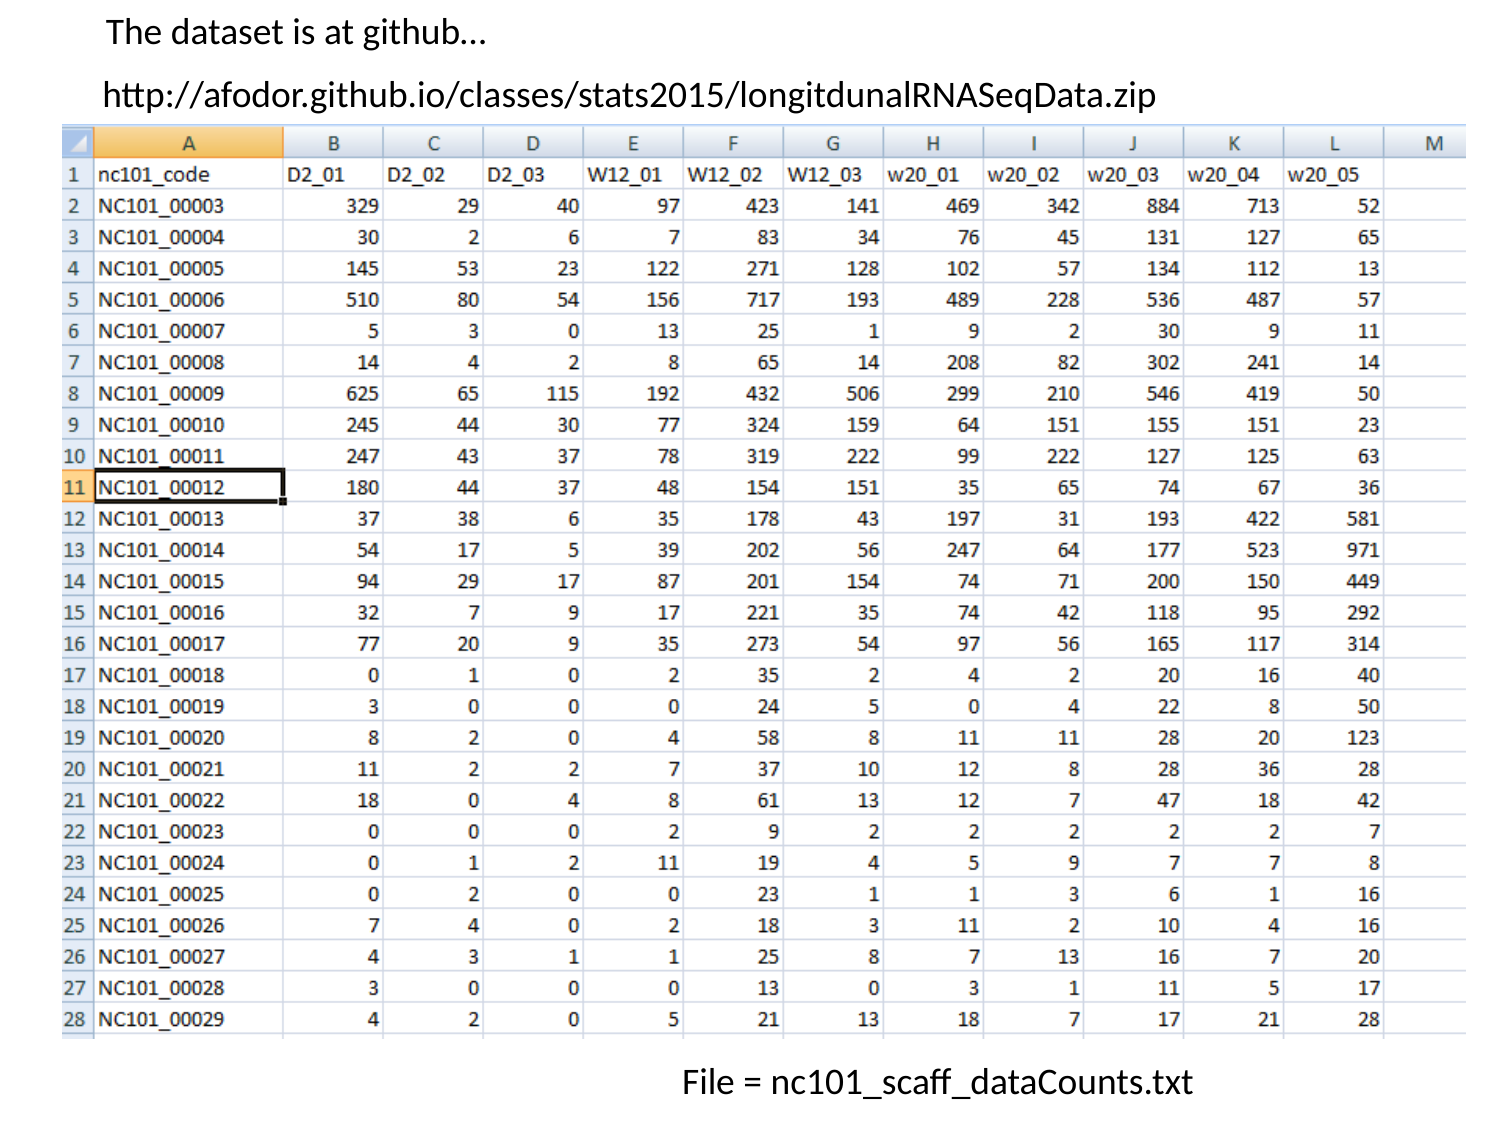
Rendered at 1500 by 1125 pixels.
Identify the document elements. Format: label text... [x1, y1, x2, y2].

picture [62, 124, 1466, 1040]
text_box http://afodor.github.io/classes/stats2015/longitdunalRNASeqData.zip [87, 62, 1375, 123]
text_box The dataset is at github… [91, 0, 502, 60]
text_box File = nc101_scaff_dataCounts.txt [667, 1049, 1209, 1110]
